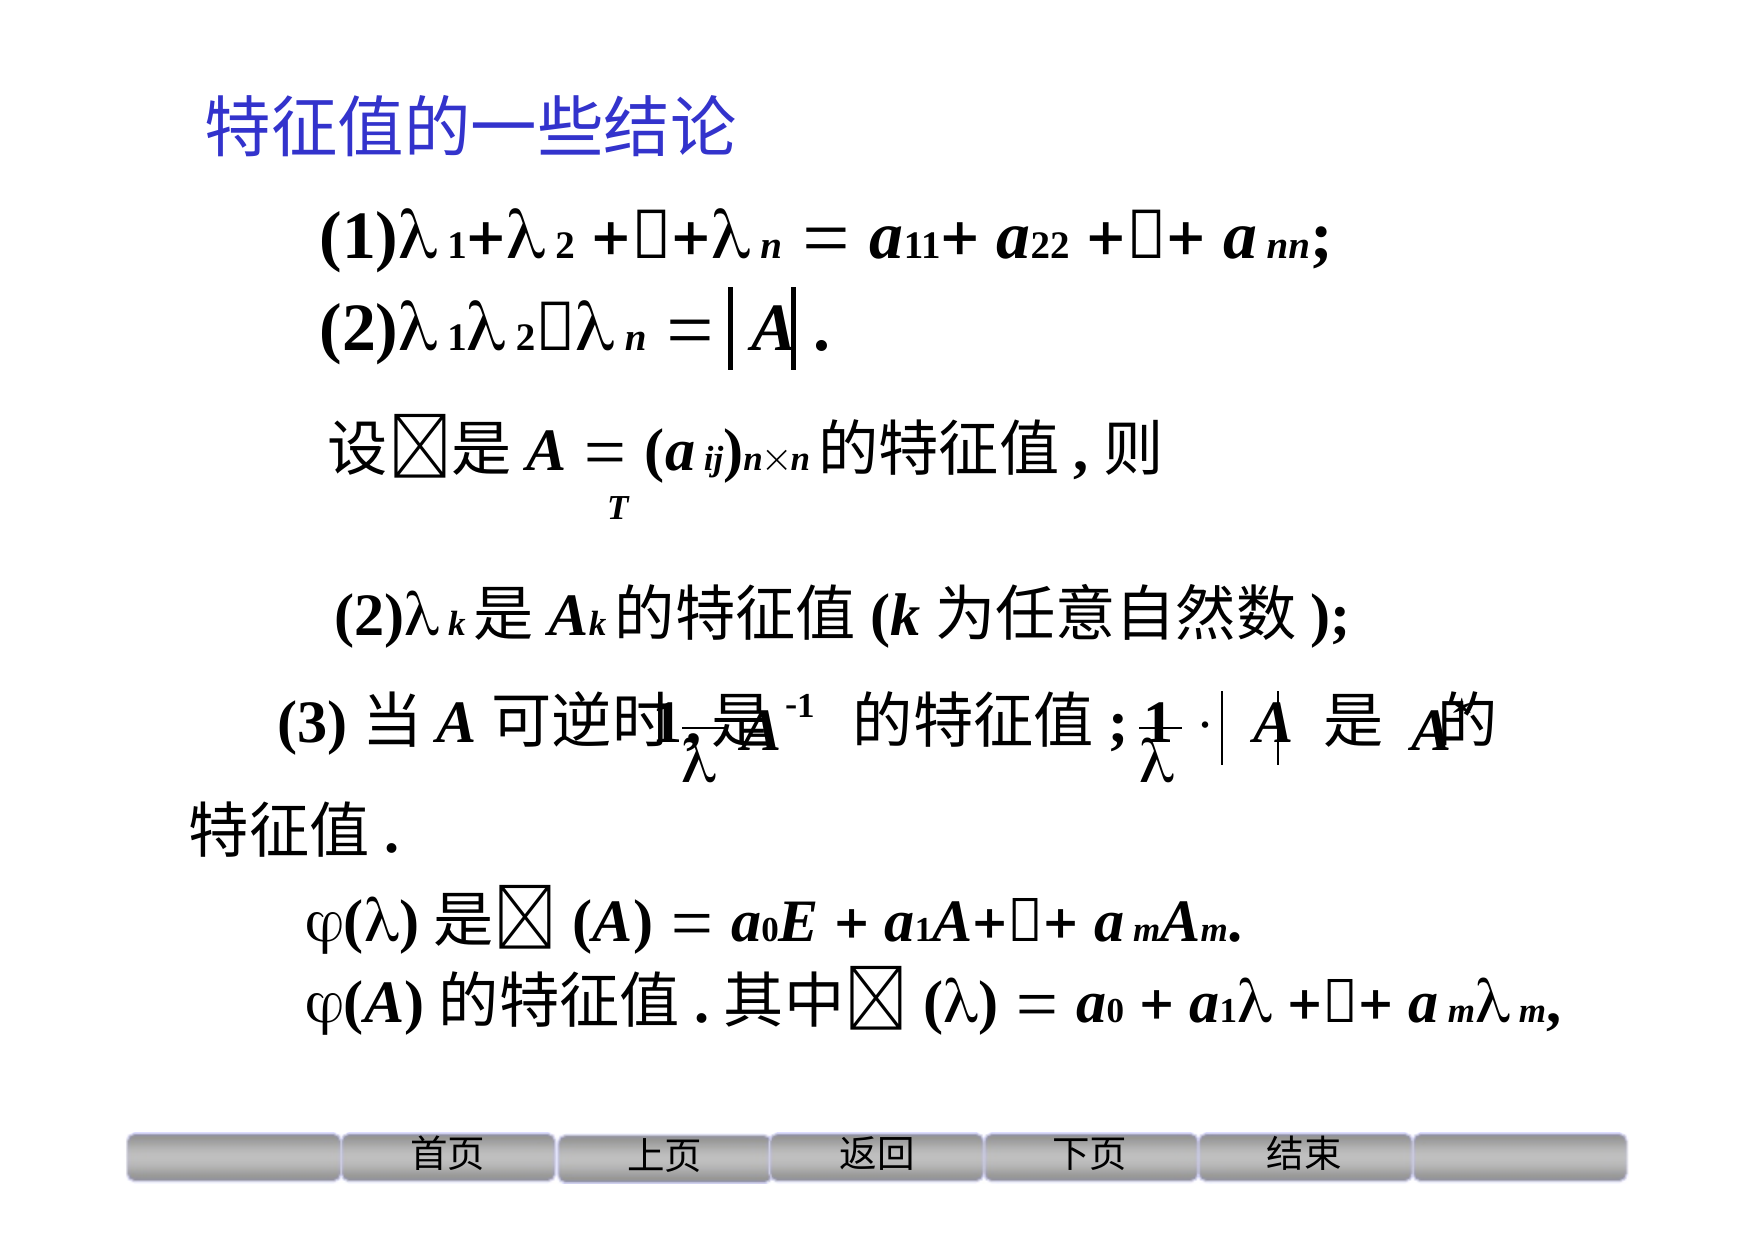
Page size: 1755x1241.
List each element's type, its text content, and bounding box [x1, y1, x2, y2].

text_box  [681, 718, 717, 799]
text_box  [1139, 770, 1175, 799]
text_box [125, 57, 1629, 1132]
text_box 1 是 的特征值; 1  A 是 的 [652, 672, 1498, 762]
picture [124, 1133, 1630, 1184]
text_box 特征值. ()是(A)  a0E  a1A a mAm. (A)的特征值.其中()  a0  a1  a m m, [188, 799, 1562, 1043]
text_box (3)当A可逆时, [277, 689, 702, 762]
text_box 特征值的一些结论 (1) 1 2  n  a11 a22  a nn; (2) 1 2 n  A . 设是A  (a ij)nn的特征值,则 T (2) k是Ak的特征值(k为任意自然数); [204, 99, 1352, 656]
text_box 1  A A [741, 683, 1472, 770]
